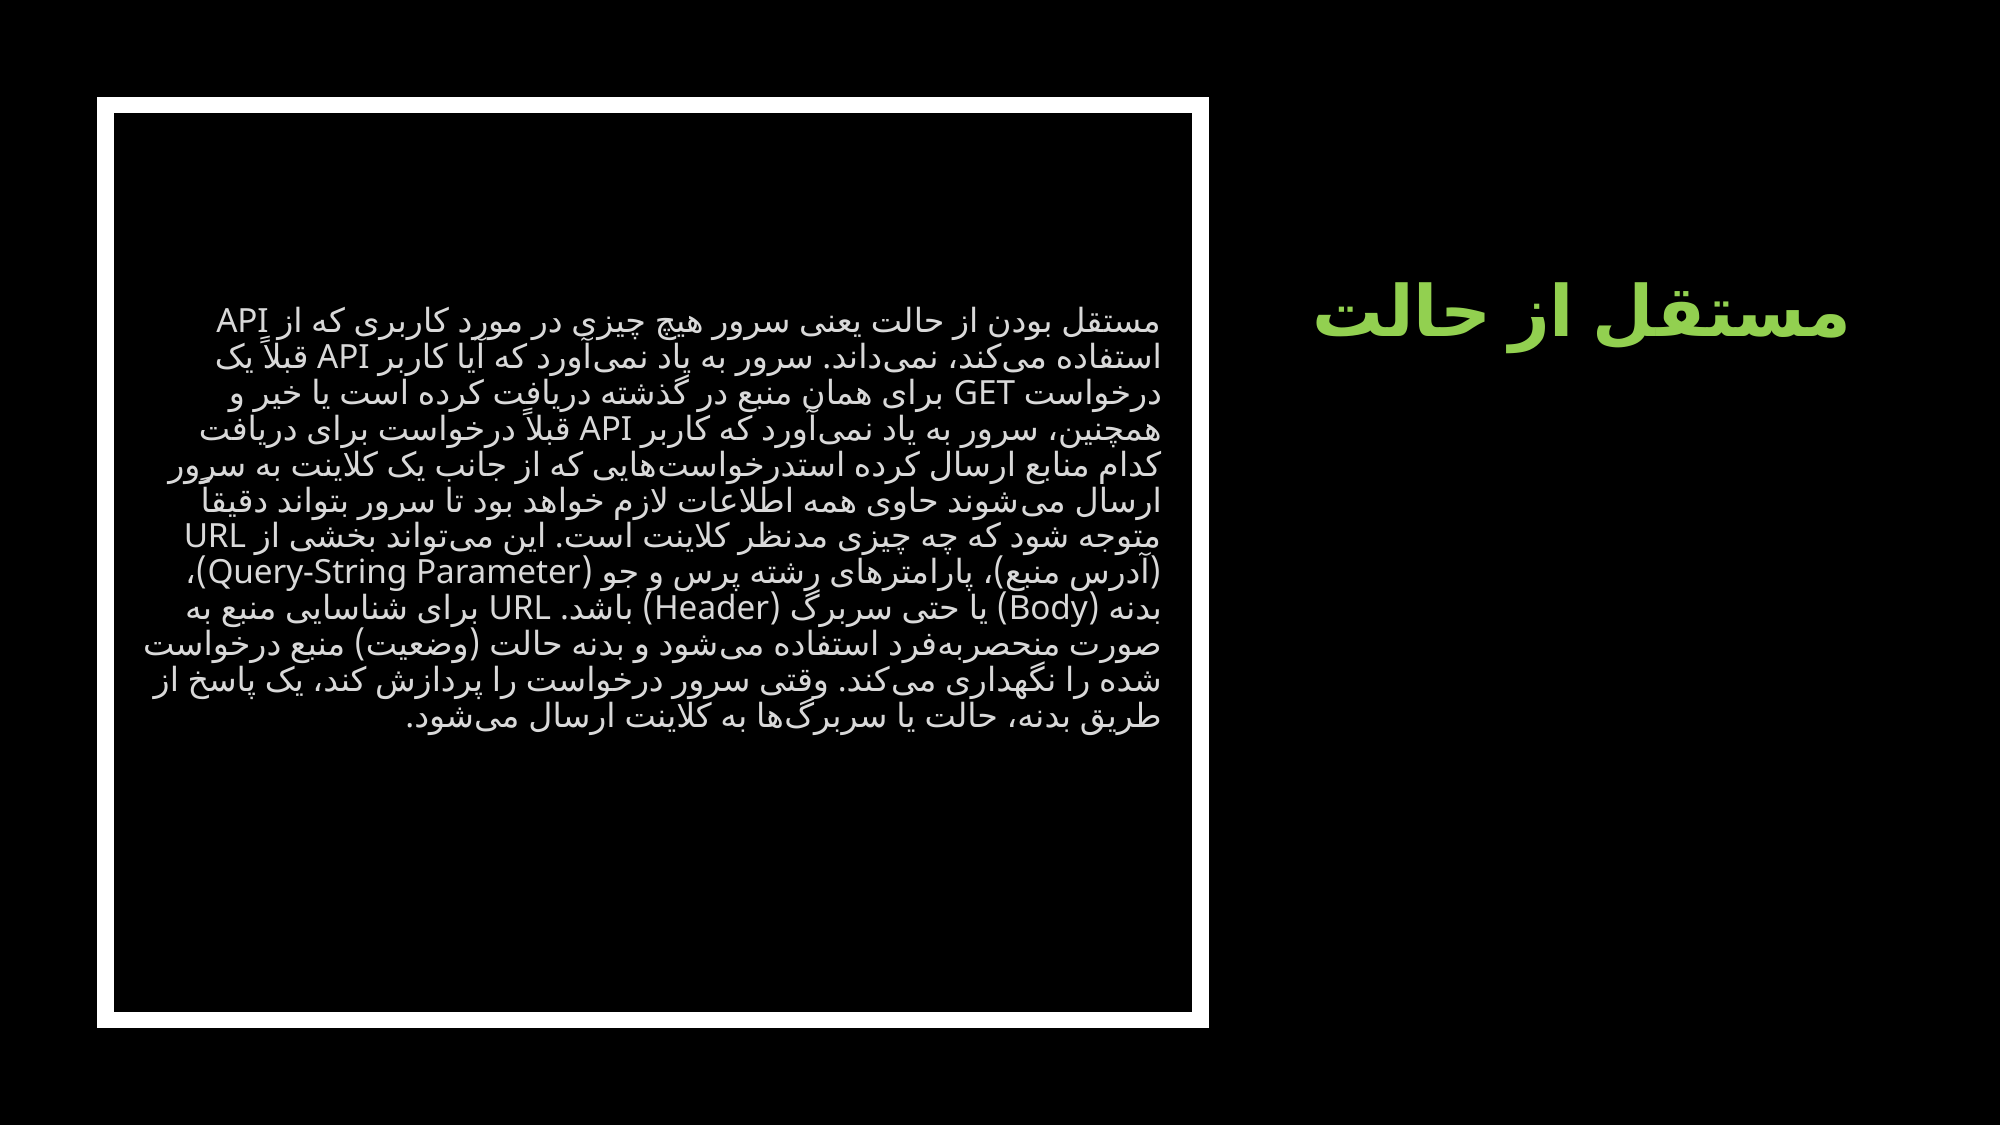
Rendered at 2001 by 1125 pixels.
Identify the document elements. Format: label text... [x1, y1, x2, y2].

title مستقل از حالت [1297, 262, 1875, 445]
list مستقل بودن از حالت یعنی سرور هیچ چیزی در مورد کاربری که از API‌ استفاده می‌کند، نمی‌داند. سرور به یاد نمی‌آورد که آیا کاربر API قبلاً یک درخواست GET برای همان منبع در گذشته دریافت کرده است یا خیر و همچنین، سرور به یاد نمی‌آورد که کاربر API قبلاً درخواست برای دریافت کدام منابع ارسال کرده استدرخواست‌هایی که از جانب یک کلاینت به سرور ارسال می‌شوند حاوی همه اطلاعات لازم خواهد بود تا سرور بتواند دقیقاً متوجه شود که چه چیزی مدنظر کلاینت است. این می‌تواند بخشی از URL (آدرس منبع)، پارامترهای رشته پرس و جو (Query-String Parameter)، بدنه (Body) یا حتی سربرگ (Header) باشد. URL برای شناسایی منبع به صورت منحصربه‌فرد استفاده می‌شود و بدنه حالت (وضعیت) منبع درخواست شده را نگهداری می‌کند. وقتی سرور درخواست را پردازش کند، یک پاسخ از طریق بدنه، حالت یا سربرگ‌ها به کلاینت ارسال می‌شود. [125, 296, 1178, 829]
